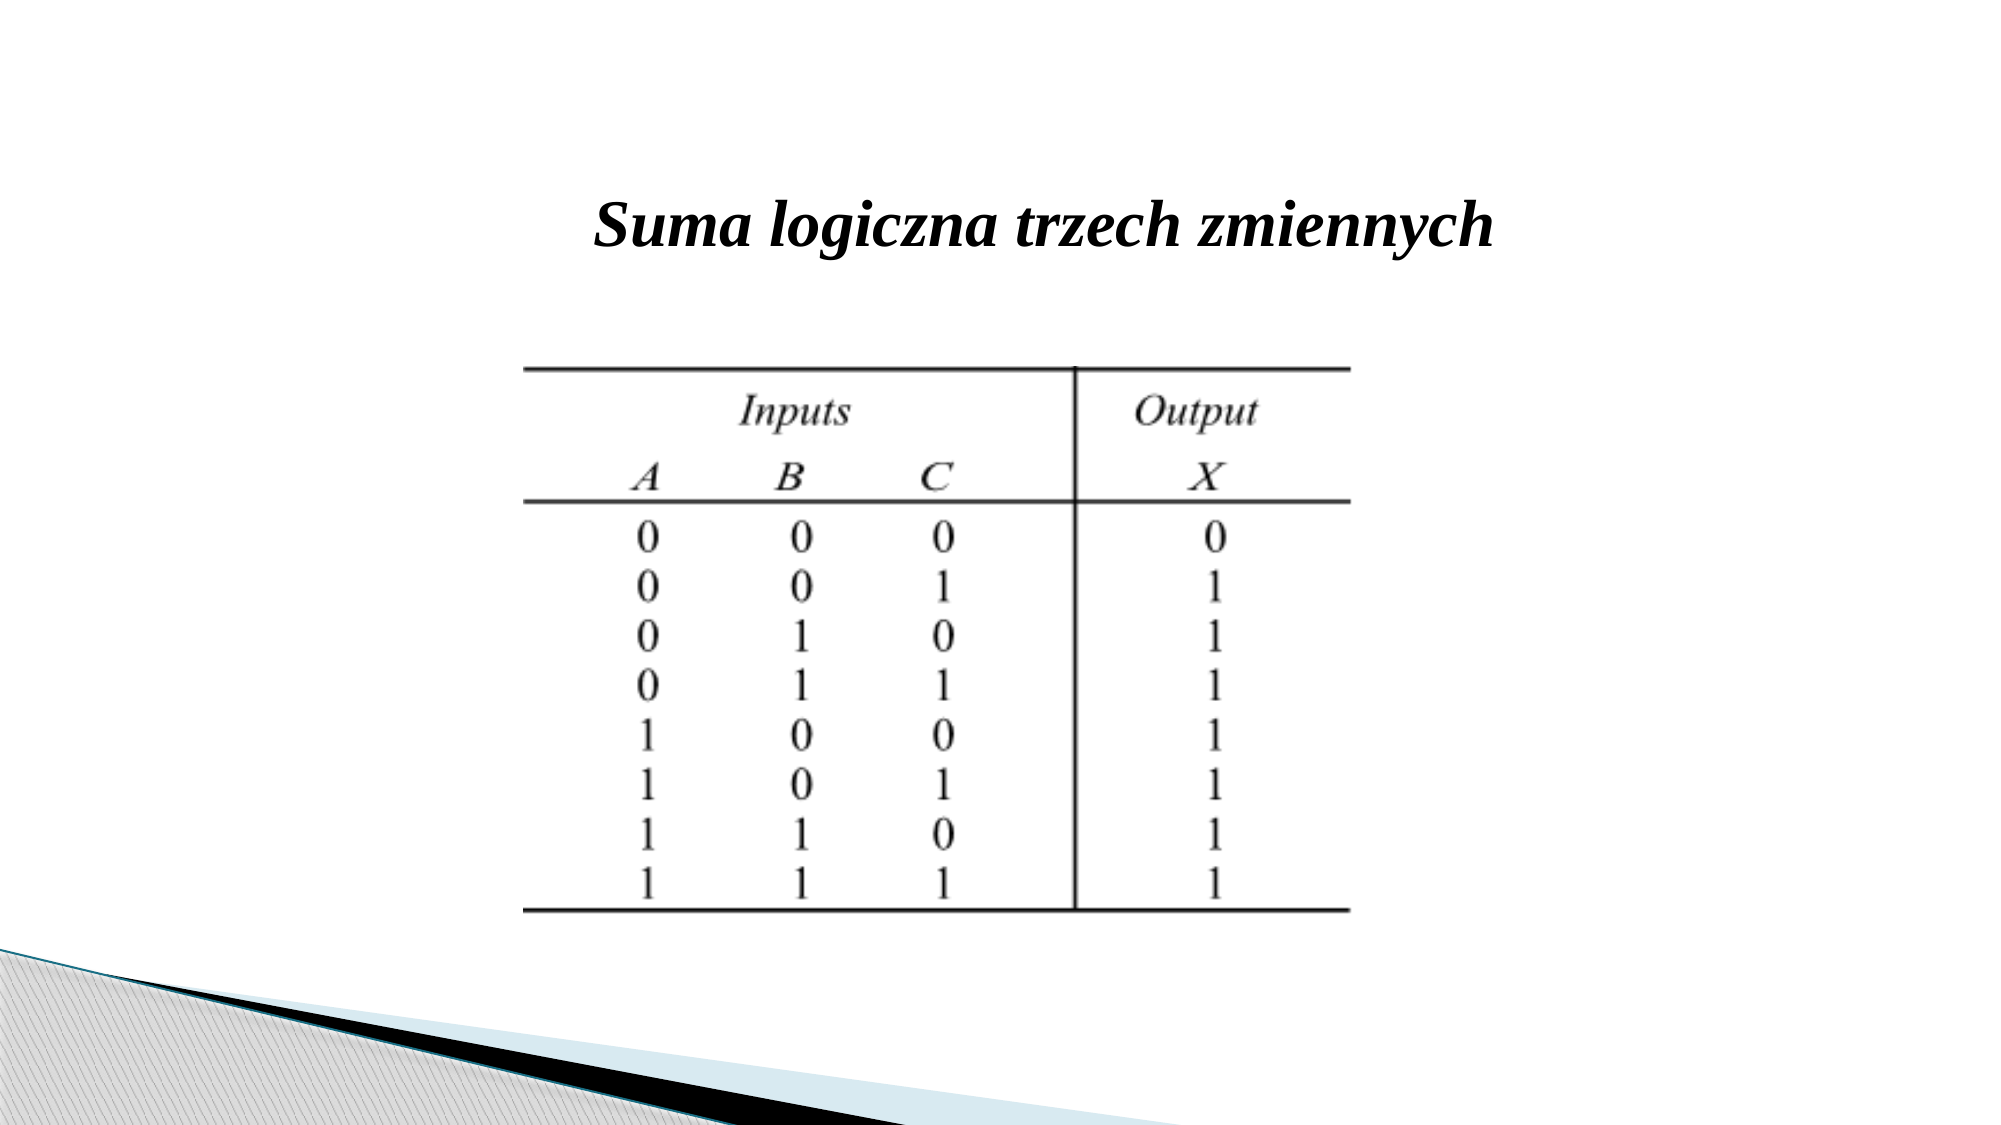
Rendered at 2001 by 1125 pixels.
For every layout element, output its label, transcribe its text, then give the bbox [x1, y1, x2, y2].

text_box Suma logiczna trzech zmiennych [578, 172, 1512, 268]
picture [522, 365, 1356, 925]
